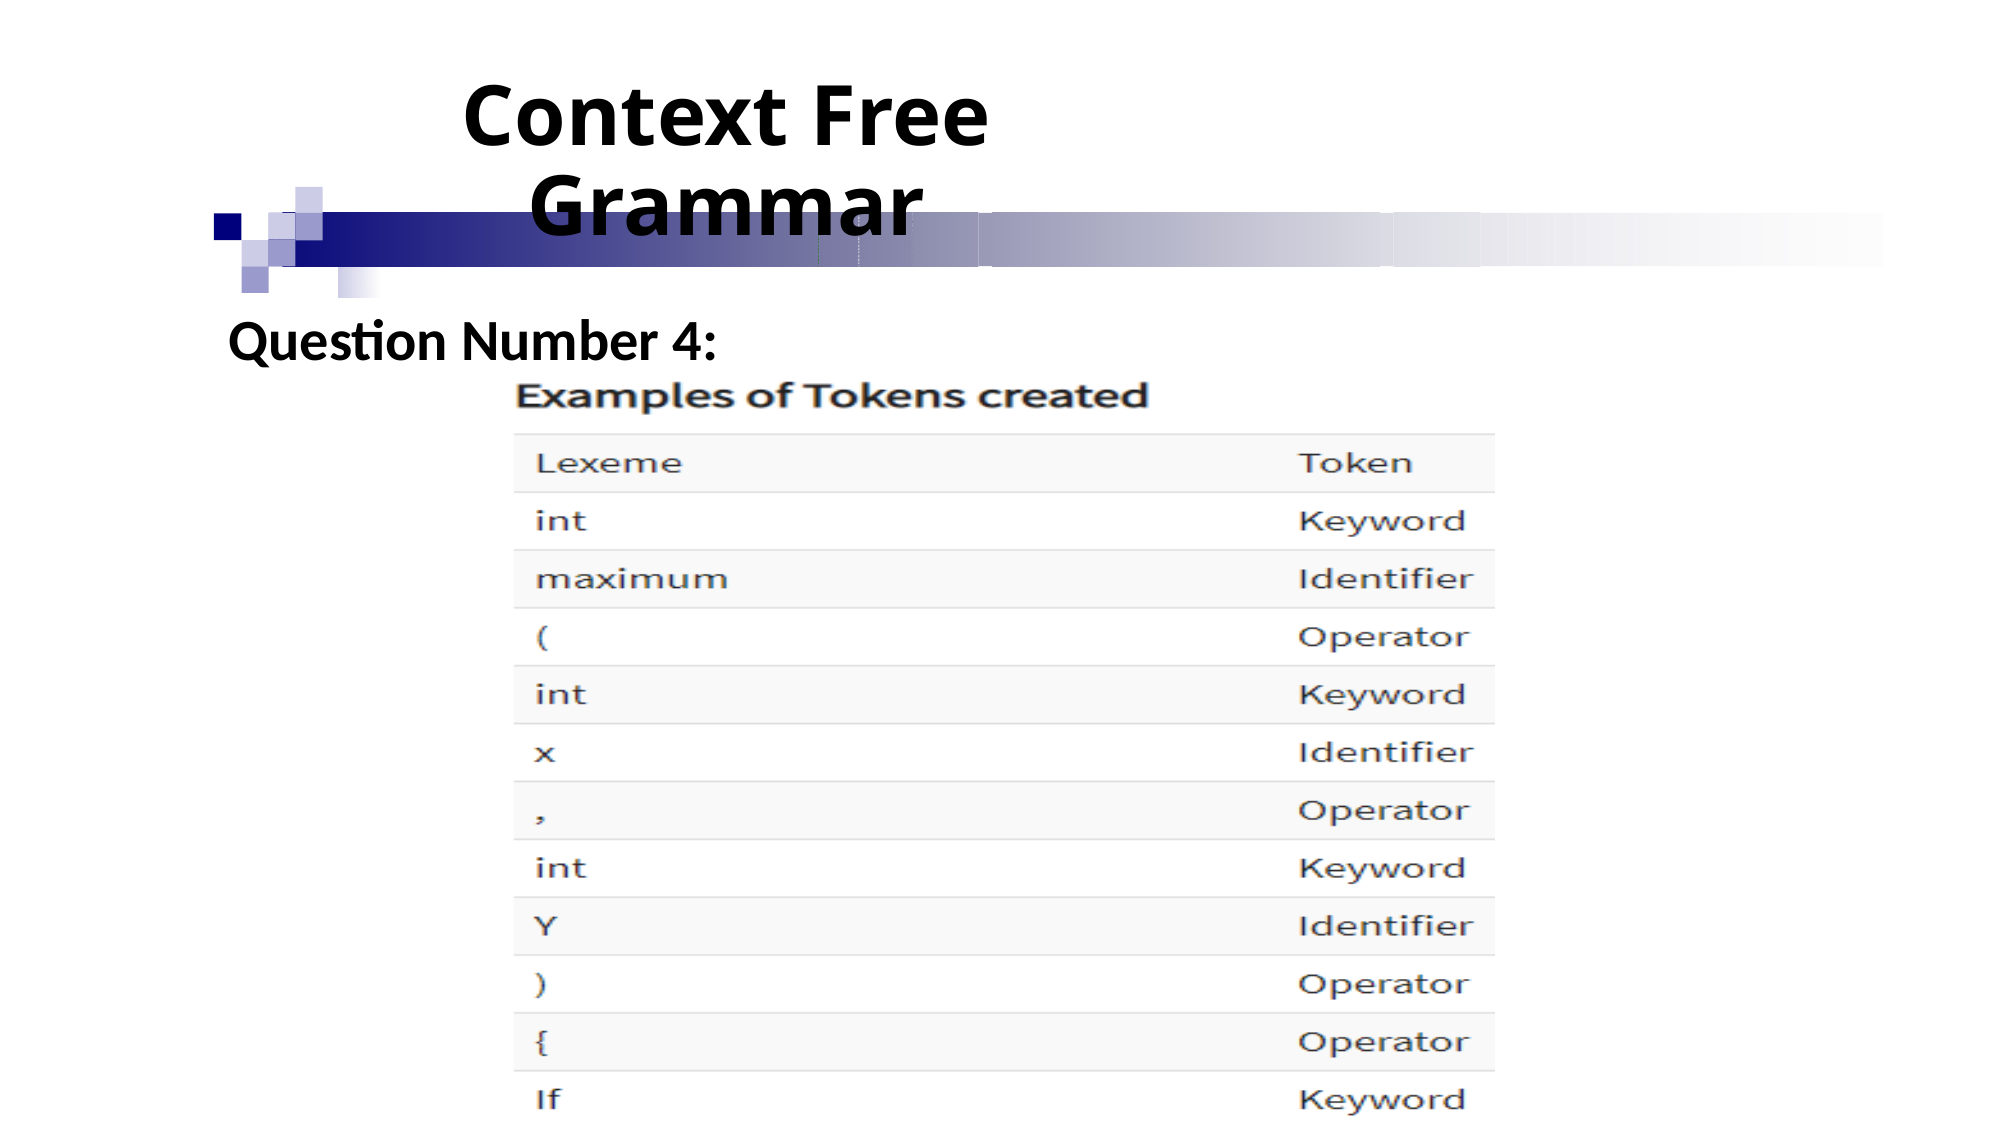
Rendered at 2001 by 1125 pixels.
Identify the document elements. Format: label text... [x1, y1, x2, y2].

title Context Free Grammar [275, 68, 1178, 186]
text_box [213, 186, 1883, 293]
text_box Question Number 4: [213, 295, 1823, 380]
picture [507, 379, 1495, 1125]
